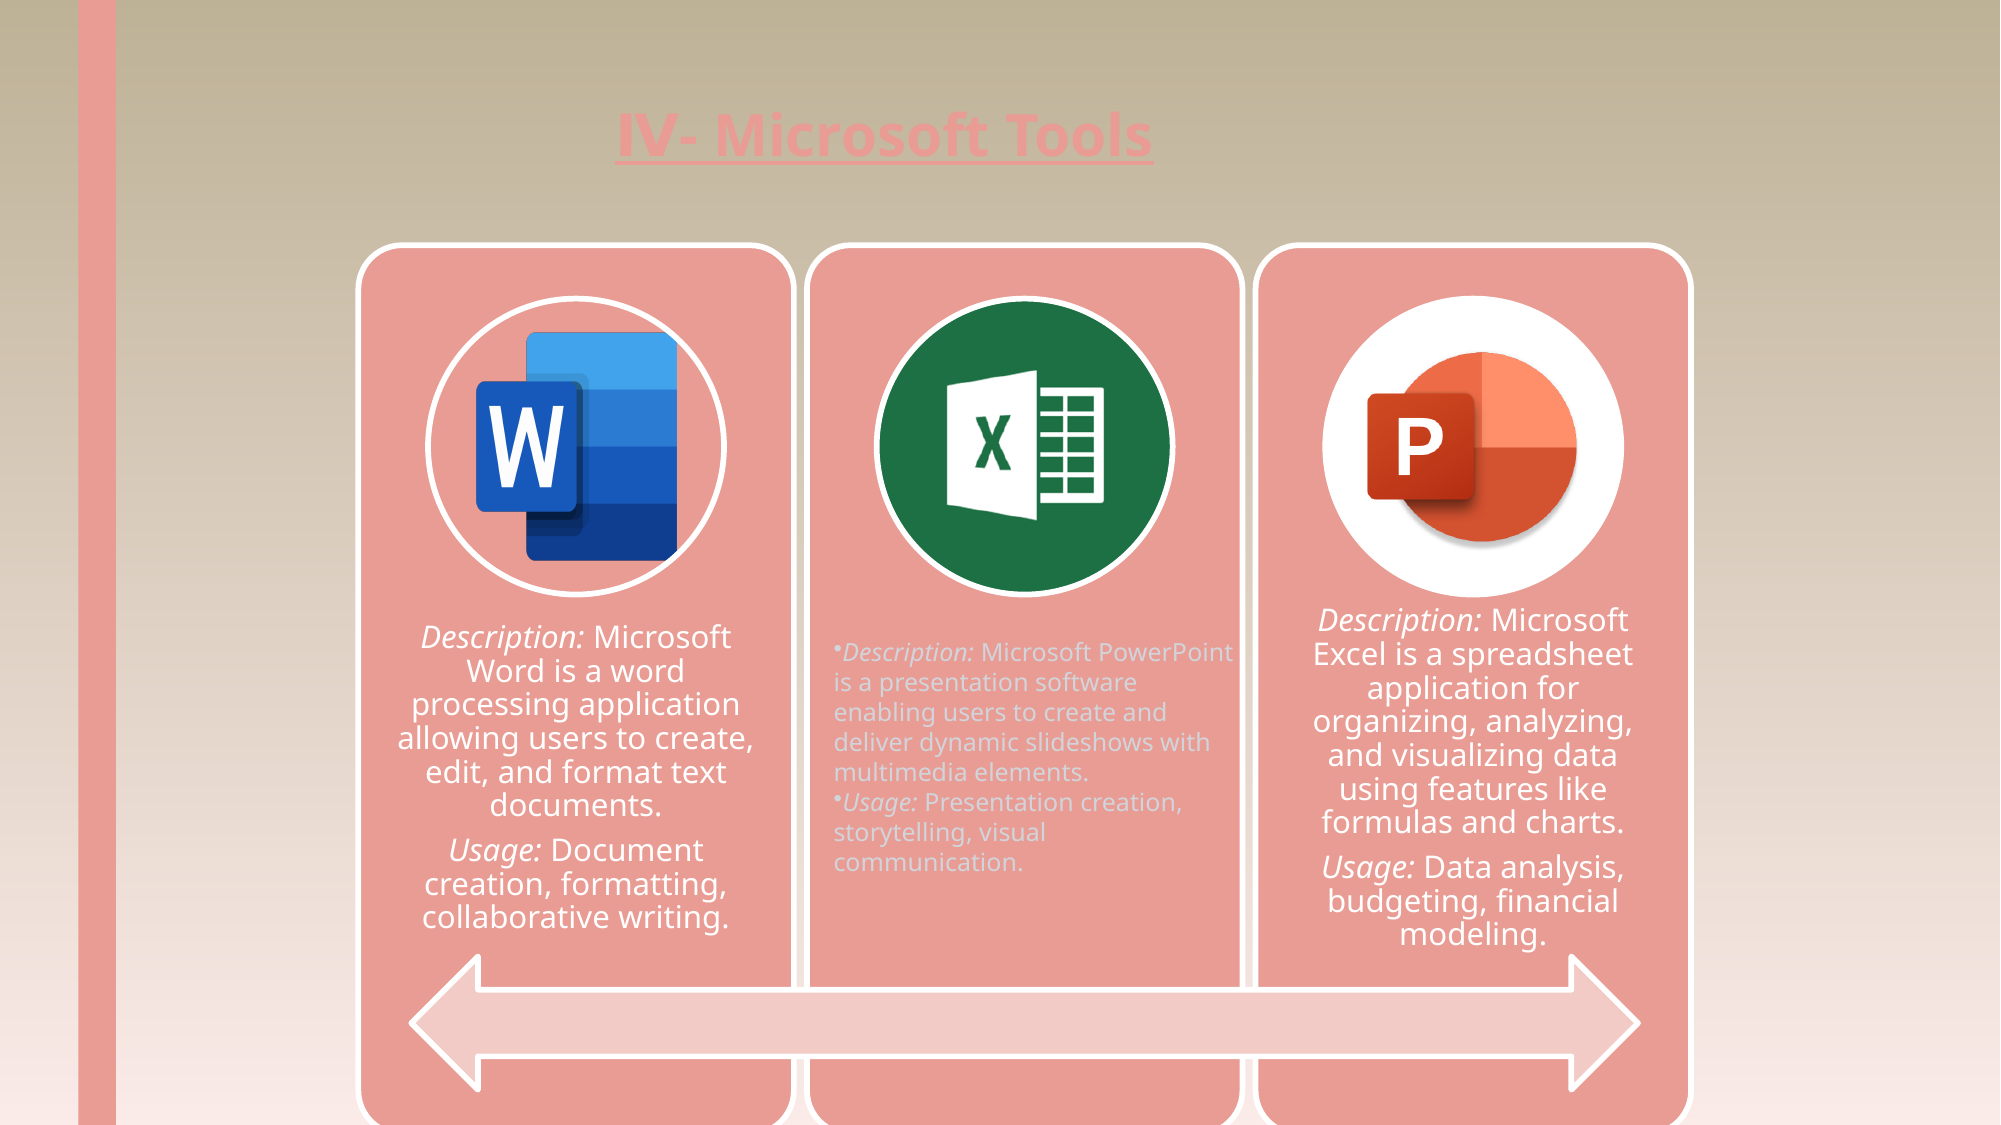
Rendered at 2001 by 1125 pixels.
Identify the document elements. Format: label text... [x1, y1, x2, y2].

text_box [357, 245, 1692, 1125]
text_box Ⅳ- Microsoft Tools [481, 90, 1288, 176]
